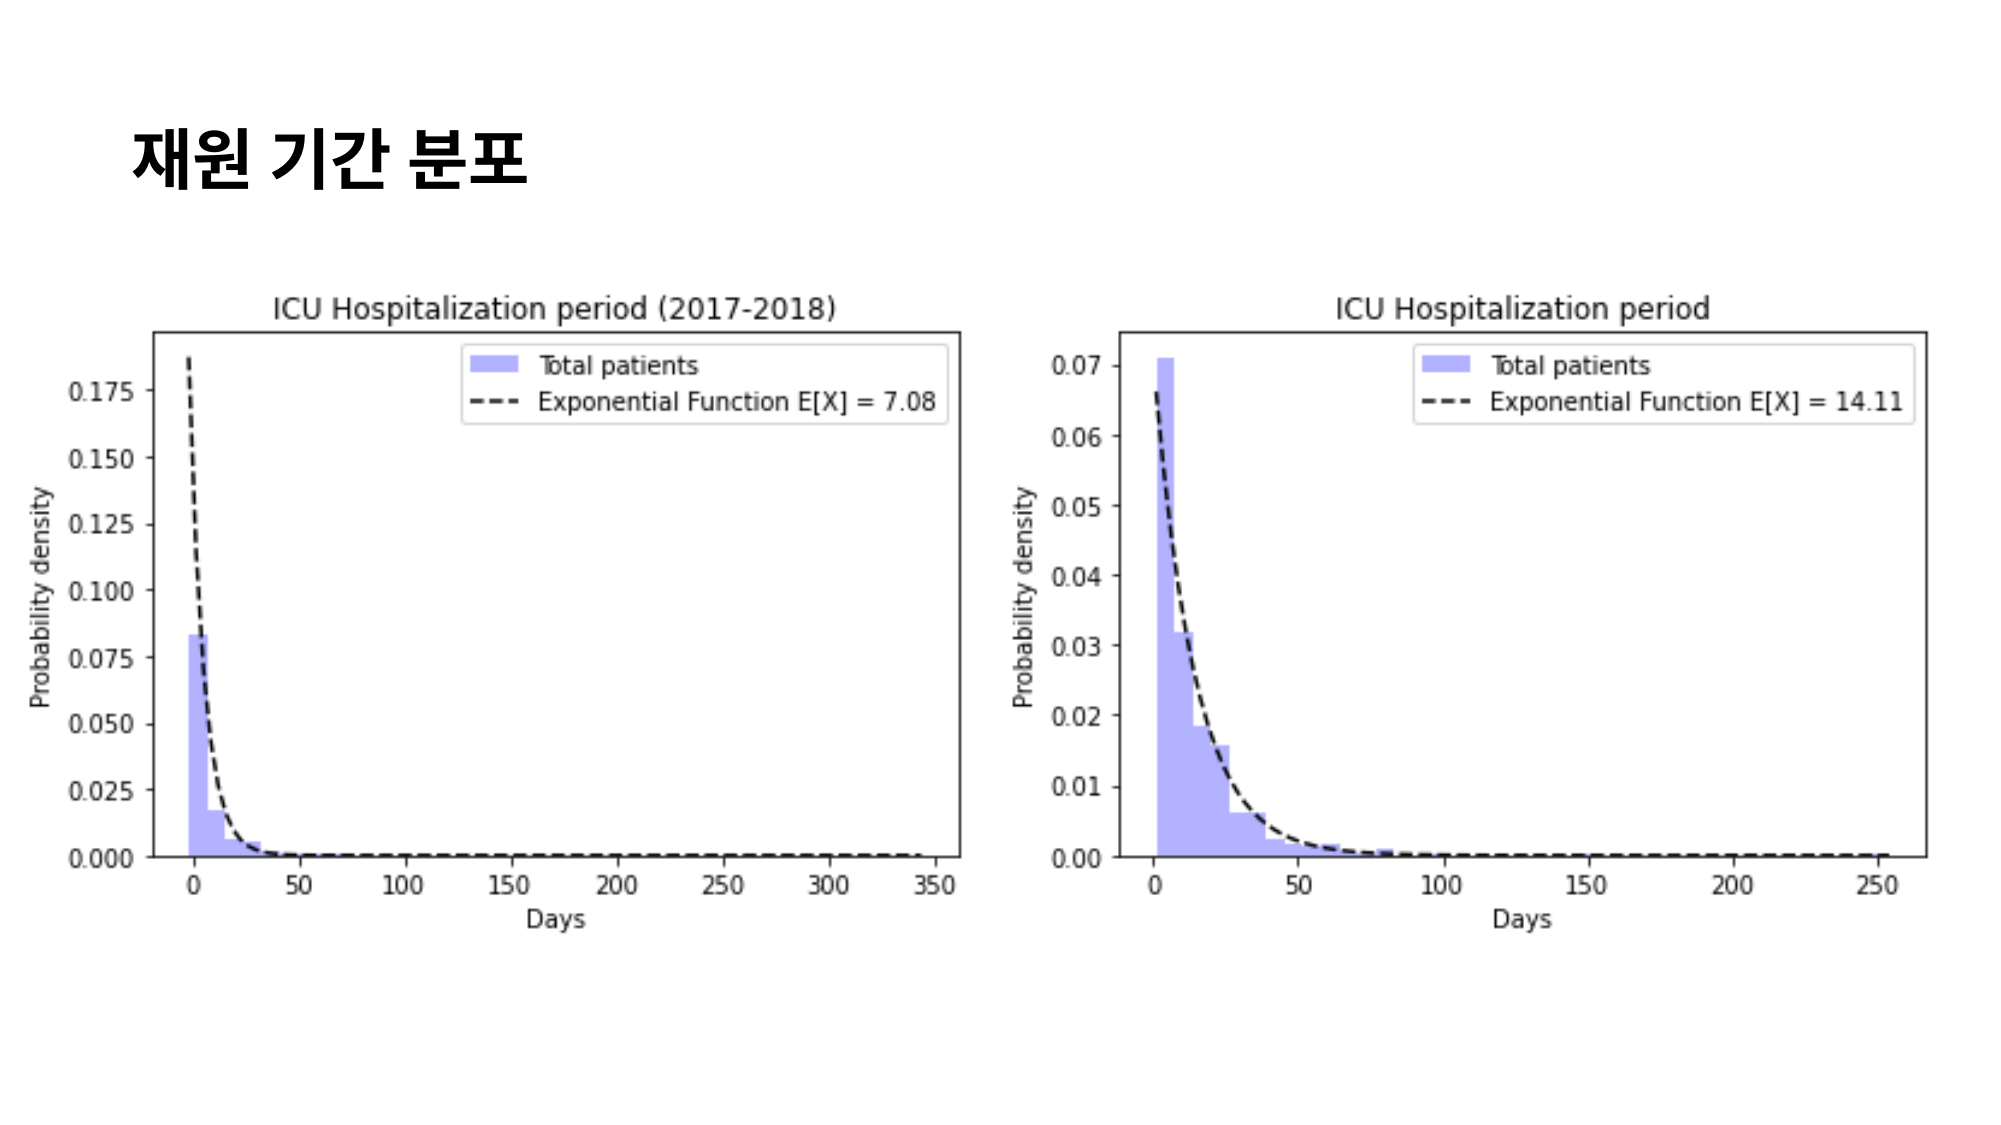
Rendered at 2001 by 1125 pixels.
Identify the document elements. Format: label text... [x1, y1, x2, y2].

picture [15, 278, 974, 949]
text_box 재원 기간 분포 [116, 110, 1117, 205]
picture [999, 278, 1944, 949]
